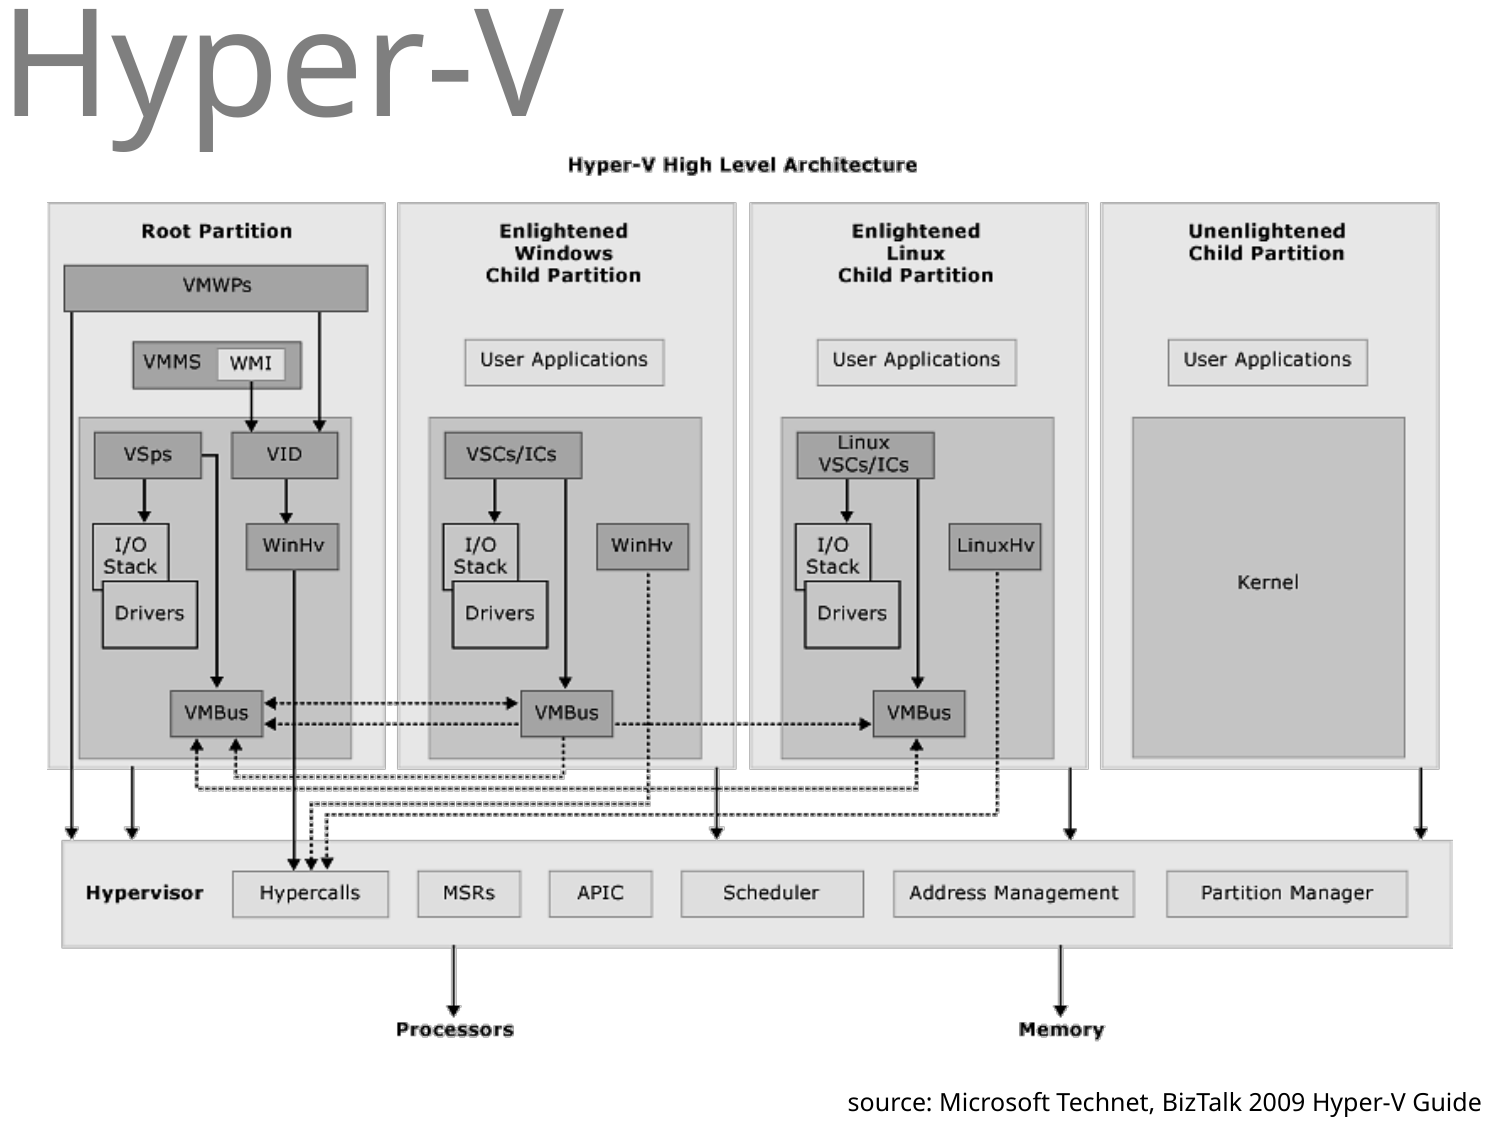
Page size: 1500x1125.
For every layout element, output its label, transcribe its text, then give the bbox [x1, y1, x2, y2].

title Hyper-V [0, 0, 1500, 144]
text_box source: Microsoft Technet, BizTalk 2009 Hyper-V Guide [783, 1078, 1498, 1124]
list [47, 154, 1453, 1043]
